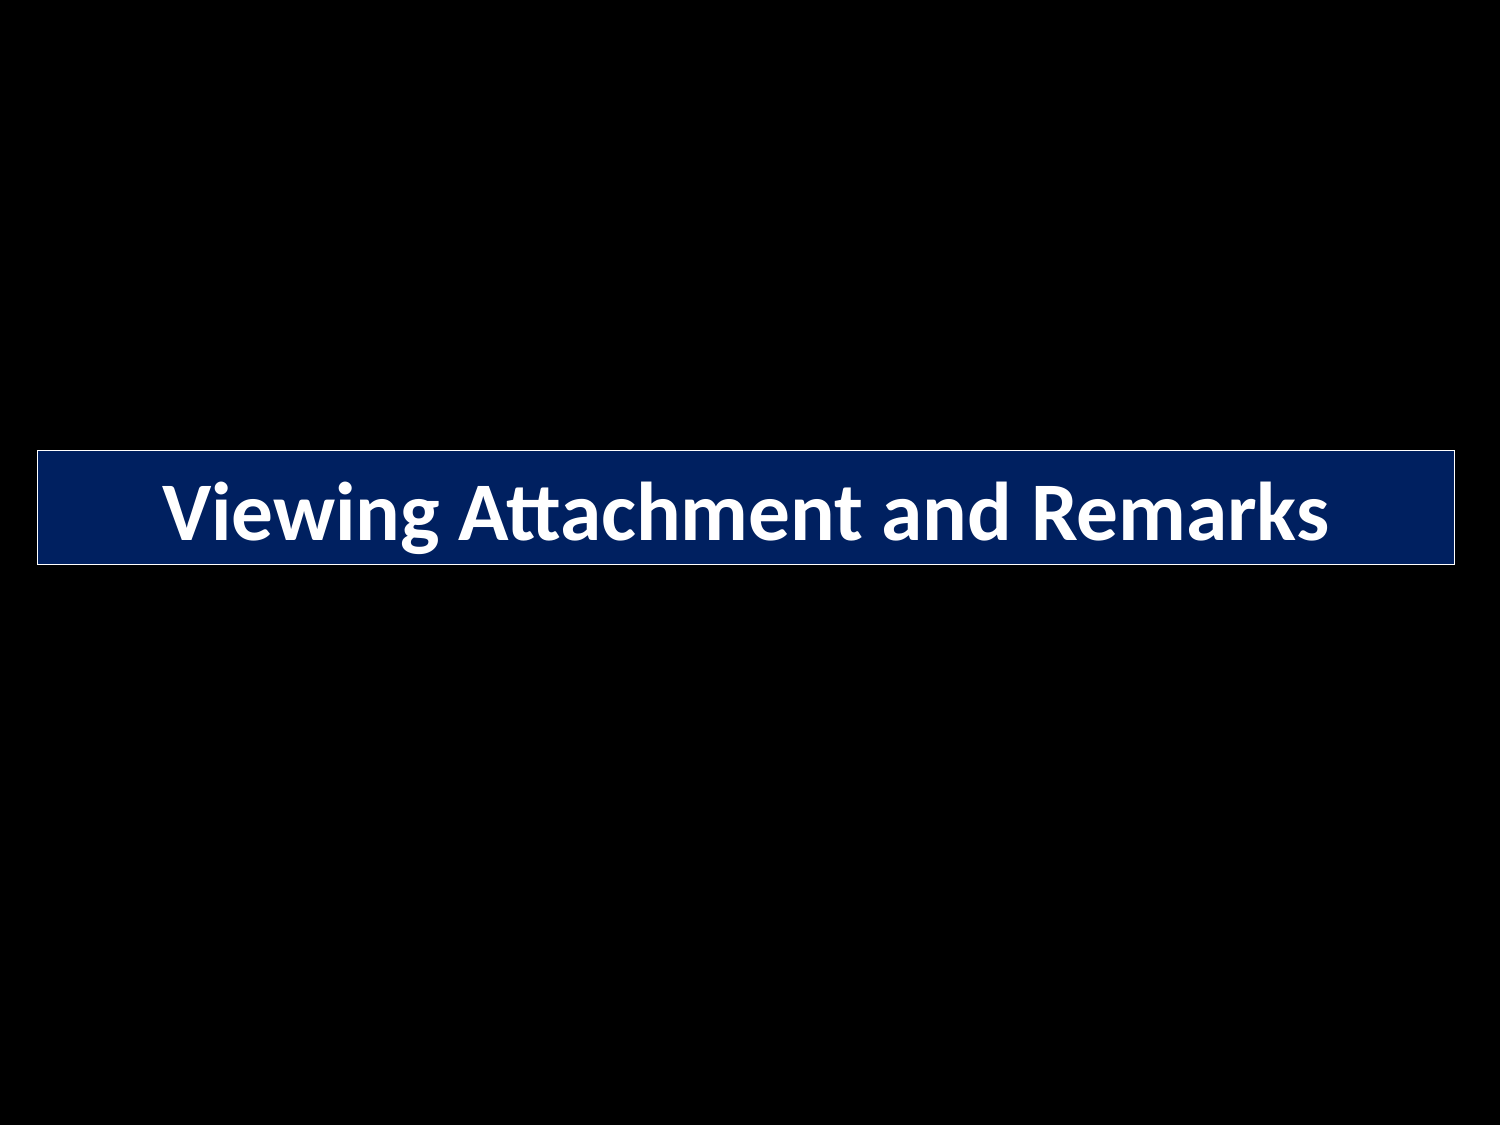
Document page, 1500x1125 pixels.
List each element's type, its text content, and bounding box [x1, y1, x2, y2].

text_box Viewing Attachment and Remarks [37, 450, 1455, 565]
